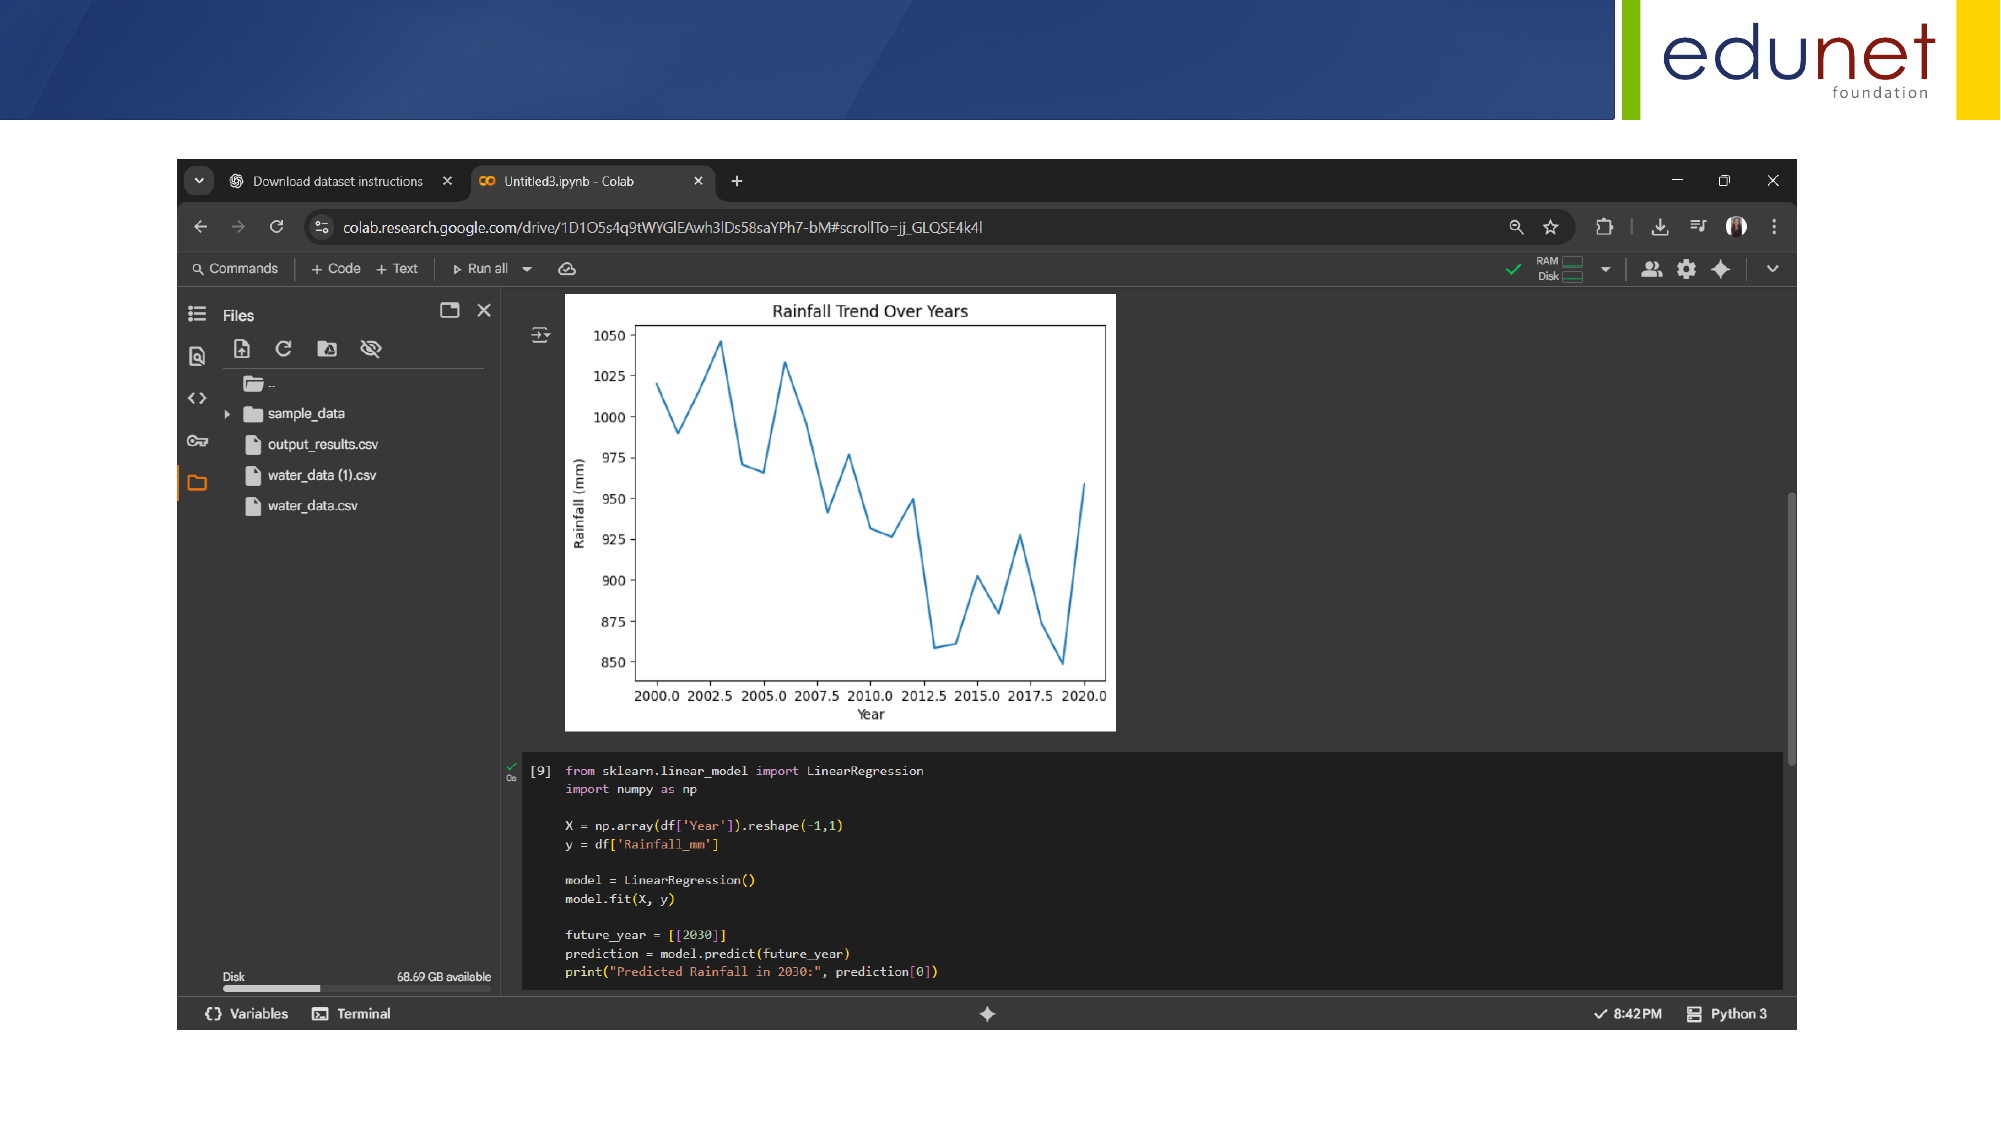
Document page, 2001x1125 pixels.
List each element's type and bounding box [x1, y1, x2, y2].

picture [1652, 12, 1948, 108]
picture [177, 158, 1798, 1030]
